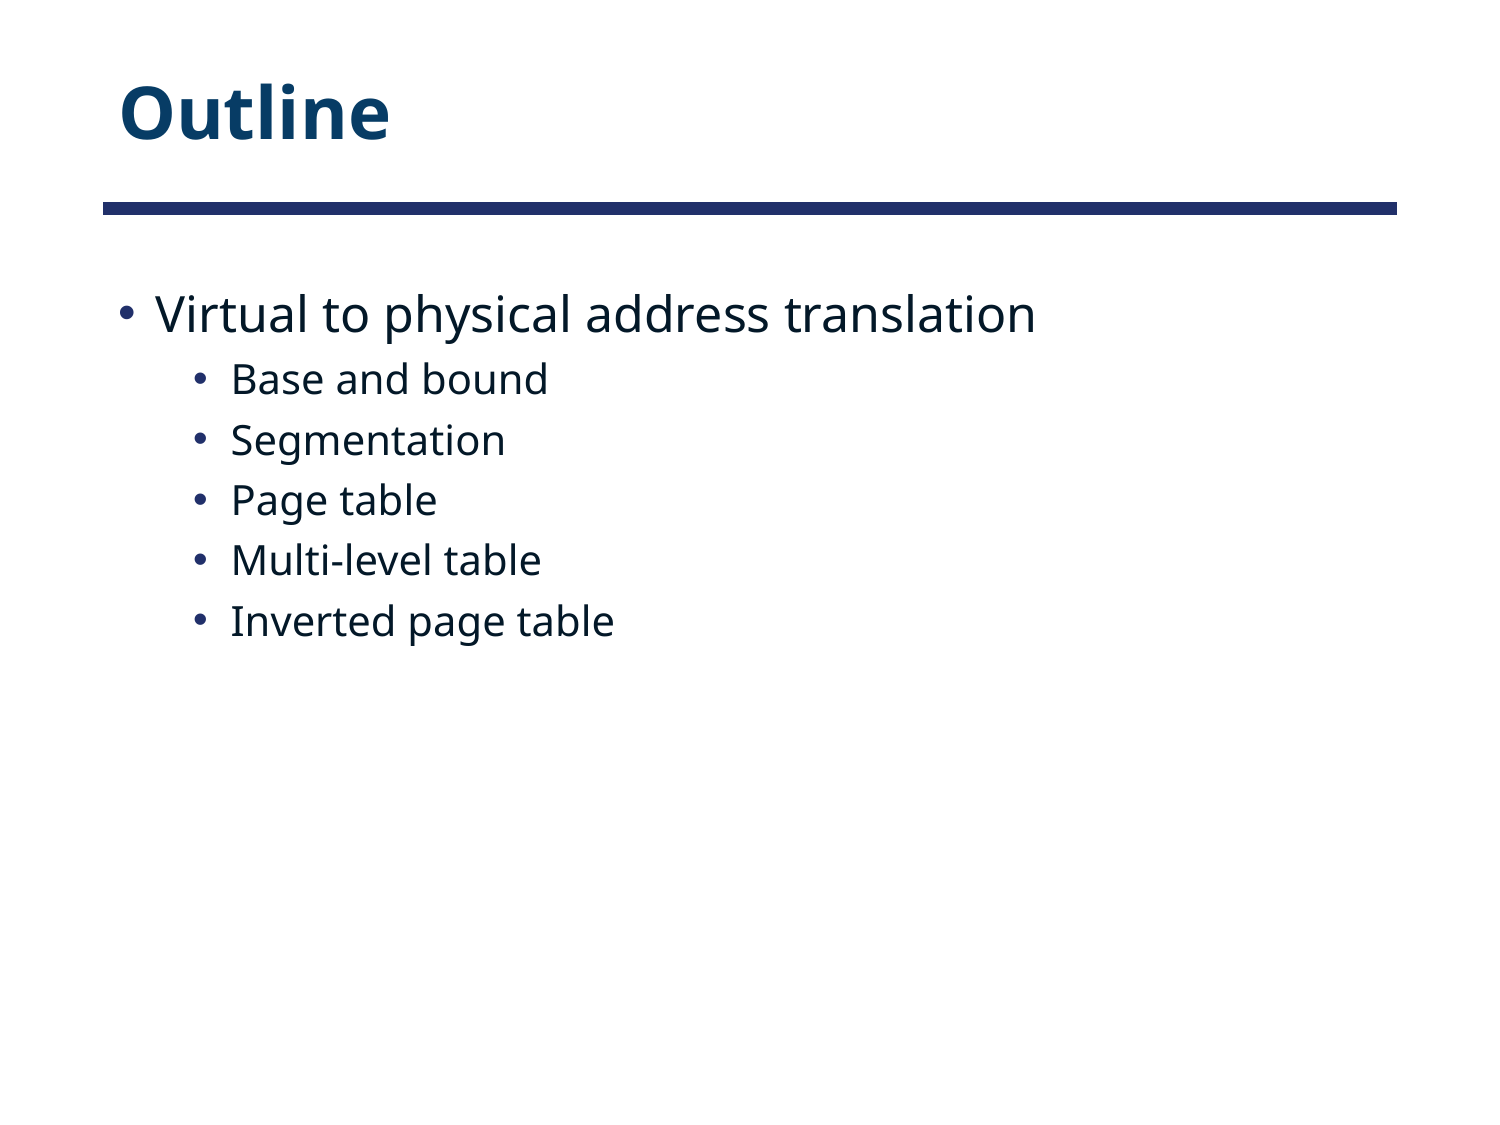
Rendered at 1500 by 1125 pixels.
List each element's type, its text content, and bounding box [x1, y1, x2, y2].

list Virtual to physical address translation Base and bound Segmentation Page table Multi-level table Inverted page table [103, 275, 1397, 1091]
title Outline [103, 34, 1397, 197]
